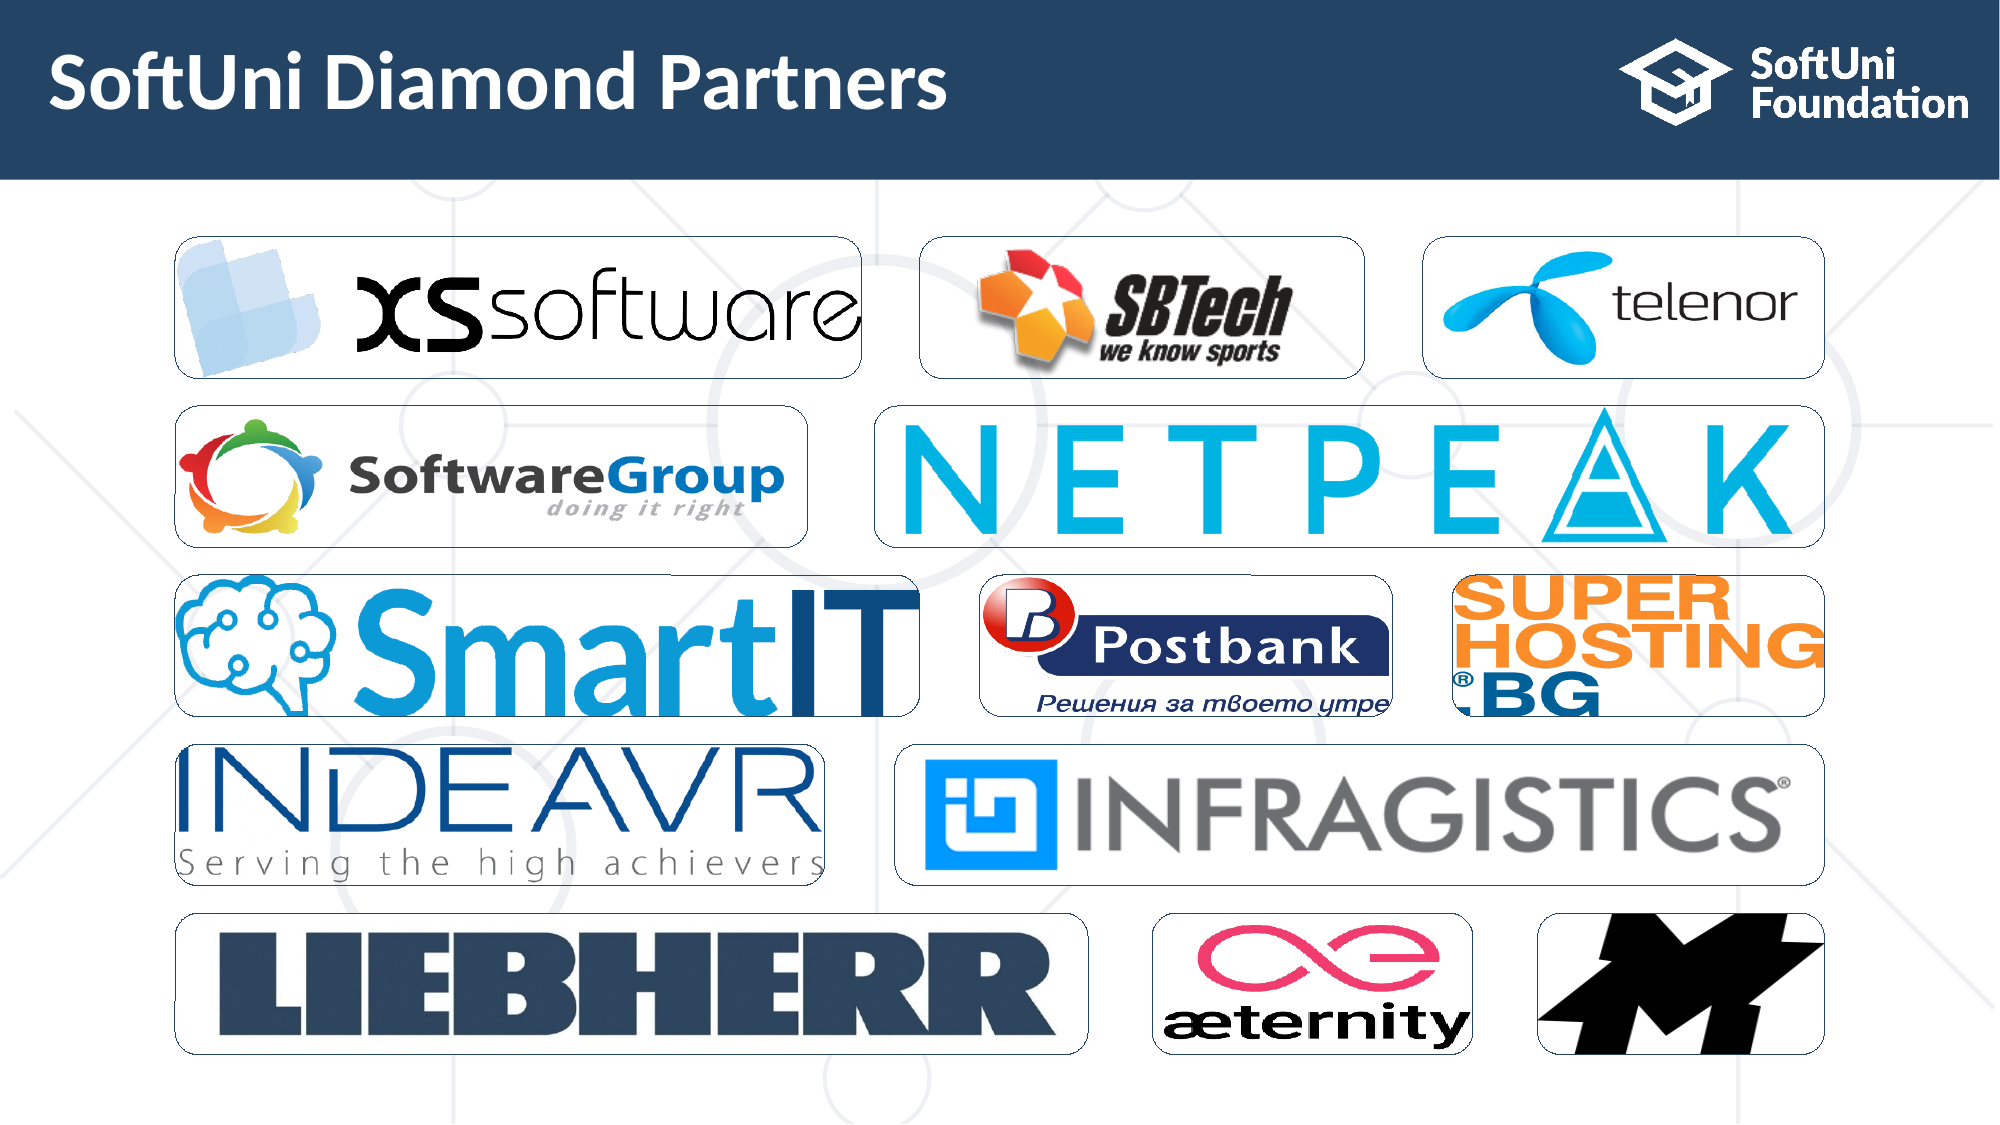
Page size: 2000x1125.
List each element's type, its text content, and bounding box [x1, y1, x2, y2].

picture [174, 912, 1089, 1055]
picture [174, 236, 862, 379]
picture [174, 574, 287, 717]
picture [184, 585, 329, 710]
title SoftUni Diamond Partners [31, 16, 1591, 162]
picture [174, 743, 826, 886]
picture [919, 236, 1365, 379]
picture [264, 614, 273, 625]
picture [1151, 912, 1474, 1055]
picture [595, 678, 625, 702]
picture [295, 647, 305, 656]
picture [894, 743, 1825, 886]
picture [873, 405, 1825, 548]
picture [611, 706, 633, 717]
picture [1451, 574, 1825, 717]
picture [466, 642, 495, 717]
picture [223, 615, 232, 625]
picture [1422, 236, 1825, 379]
picture [233, 661, 243, 670]
picture [1618, 38, 1968, 126]
picture [1537, 912, 1825, 1055]
picture [516, 642, 545, 717]
picture [174, 405, 809, 548]
picture [263, 574, 920, 717]
picture [979, 574, 1393, 717]
